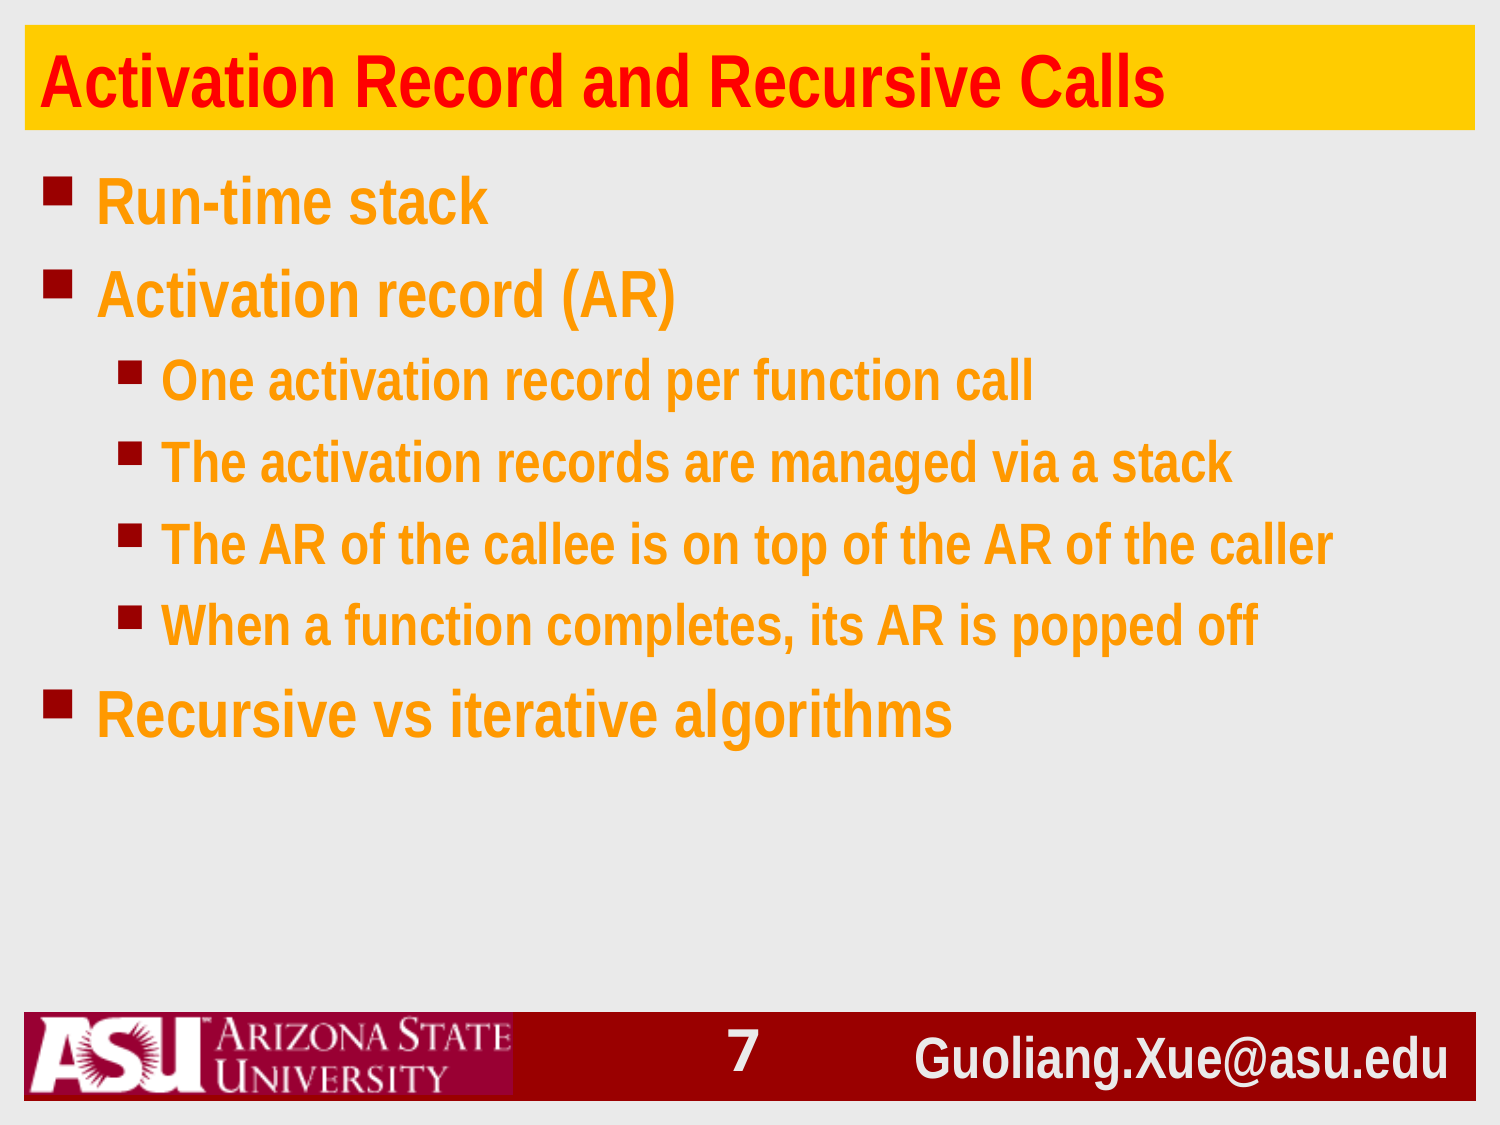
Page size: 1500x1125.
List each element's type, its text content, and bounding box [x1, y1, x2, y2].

title Activation Record and Recursive Calls [24, 24, 1476, 131]
list Run-time stack Activation record (AR) One activation record per function call The activation records are managed via a stack The AR of the callee is on top of the AR of the caller When a function completes, its AR is popped off Recursive vs iterative algorithms [24, 149, 1475, 988]
picture [24, 1012, 513, 1095]
slide_number 6 [612, 1012, 776, 1101]
